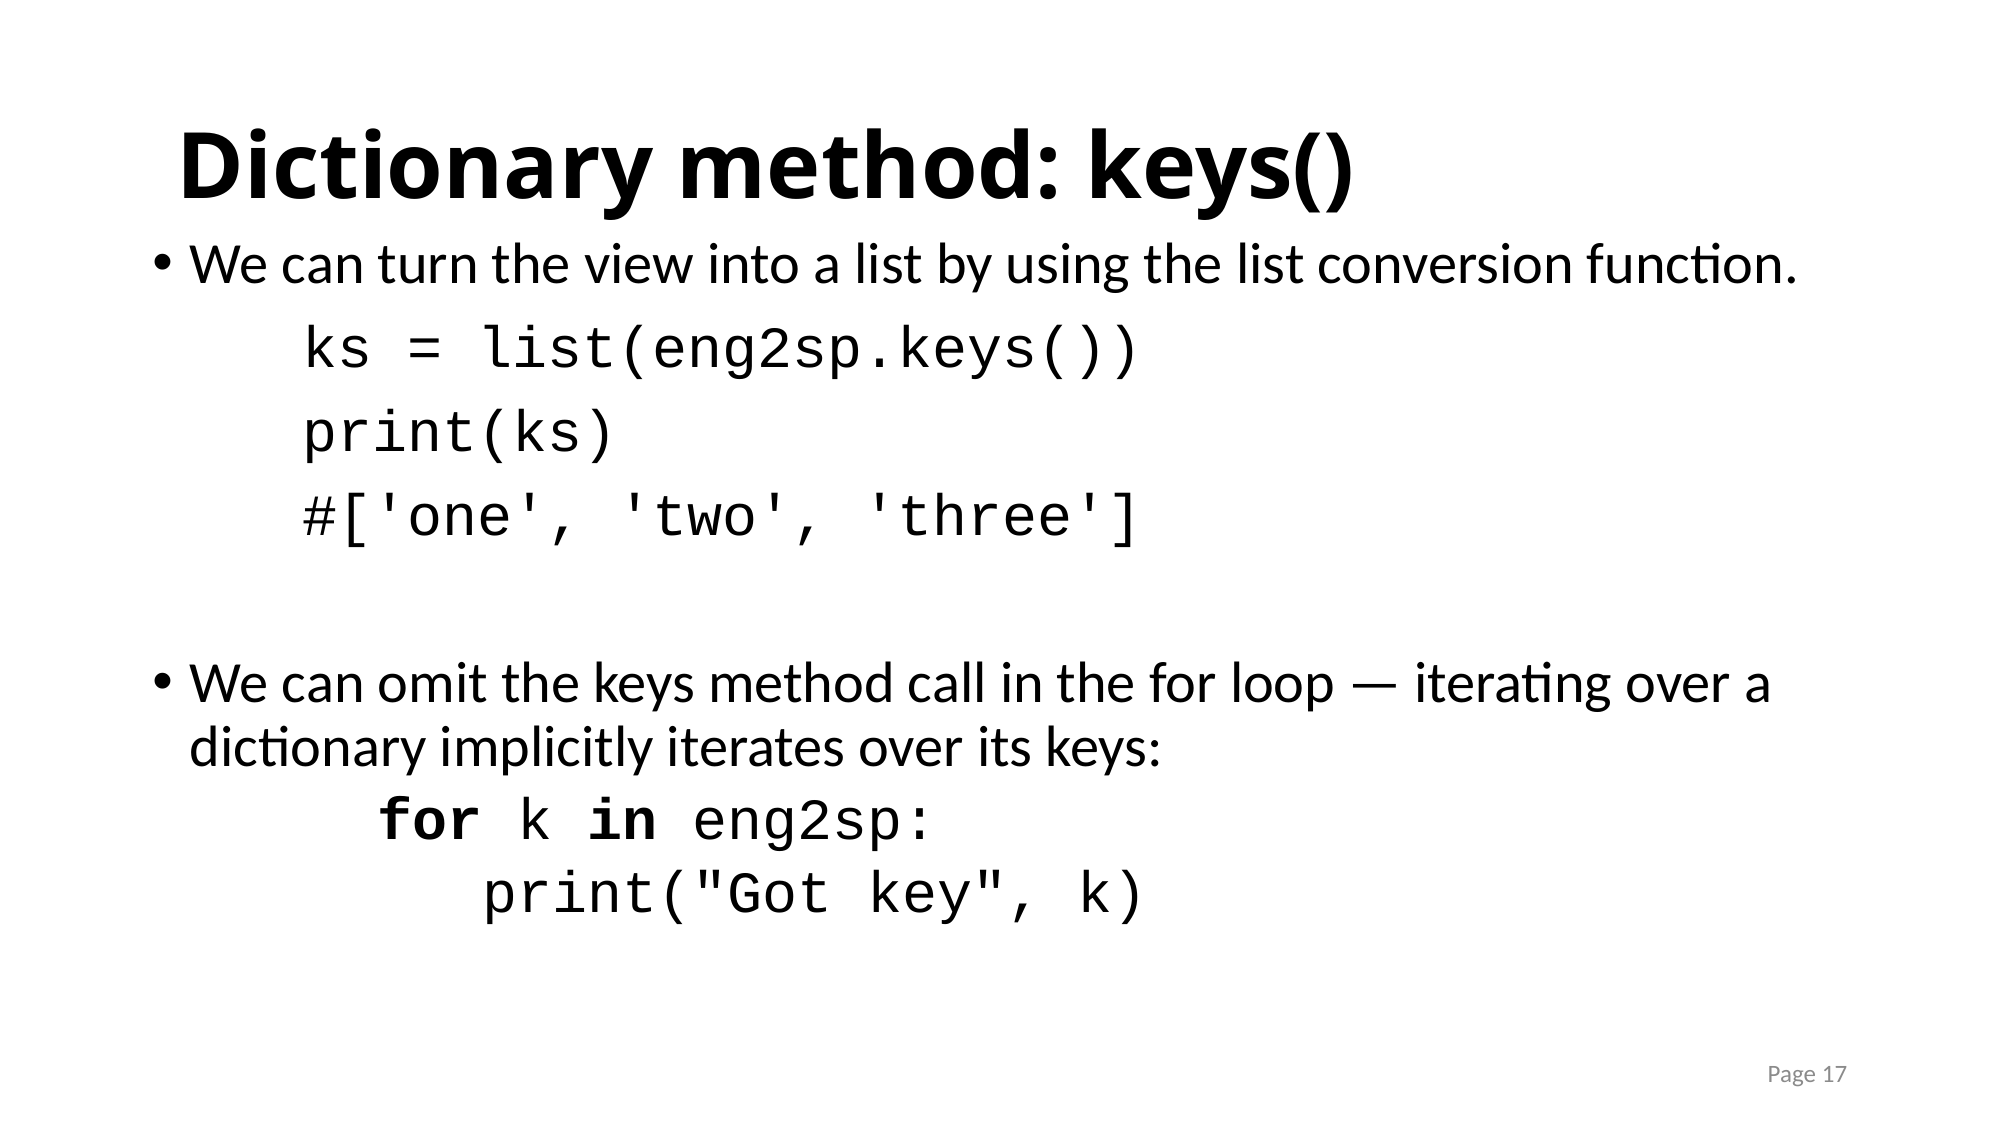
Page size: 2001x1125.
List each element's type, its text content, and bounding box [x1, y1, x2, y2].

list We can turn the view into a list by using the list conversion function. ks = list(eng2sp.keys()) print(ks) #['one', 'two', 'three'] We can omit the keys method call in the for loop — iterating over a dictionary implicitly iterates over its keys: for k in eng2sp: print("Got key", k) [137, 226, 1905, 1002]
slide_number Page 17 [1412, 1042, 1863, 1103]
title Dictionary method: keys() [137, 59, 1863, 226]
